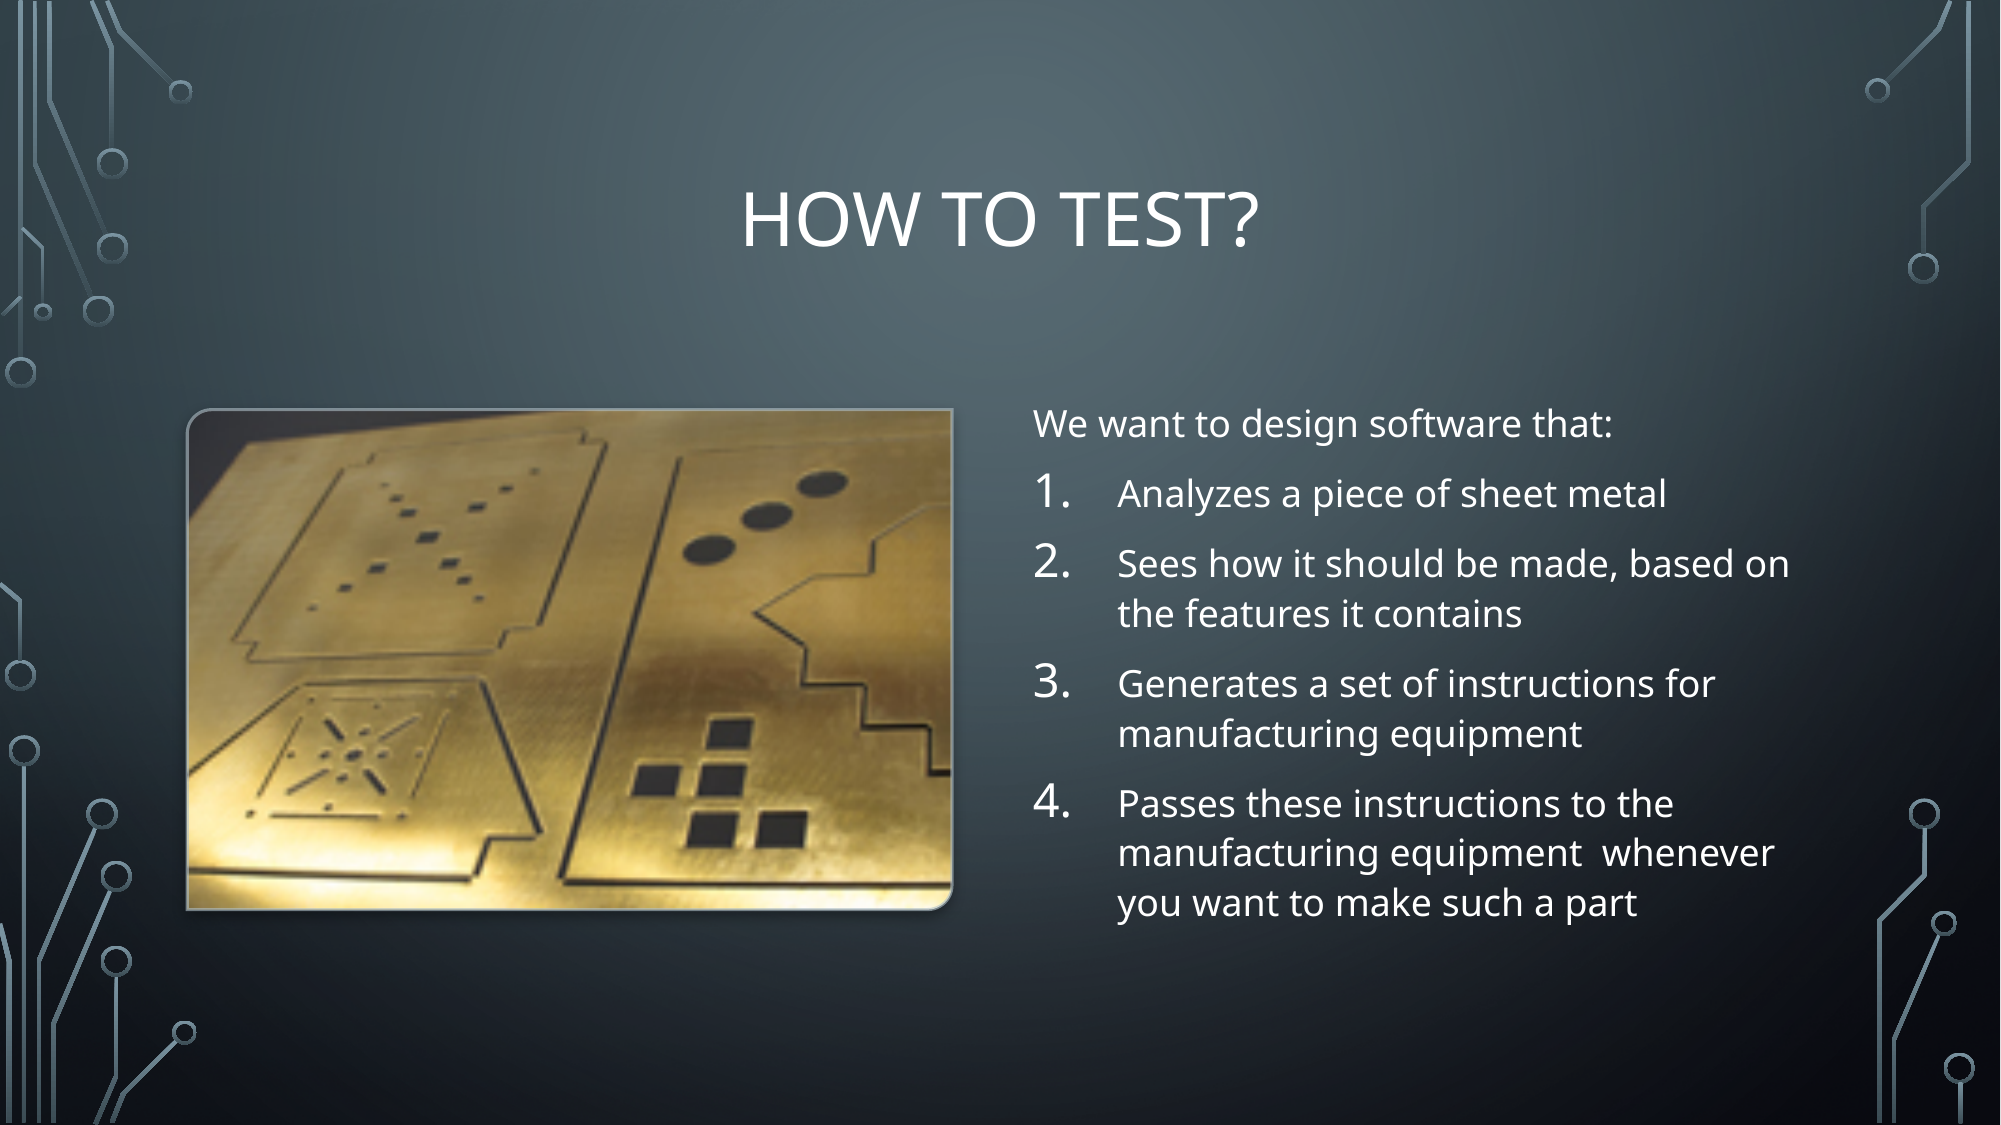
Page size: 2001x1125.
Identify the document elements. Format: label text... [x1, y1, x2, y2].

picture [186, 409, 953, 910]
title How to test? [187, 101, 1813, 344]
list We want to design software that: Analyzes a piece of sheet metal Sees how it should be made, based on the features it contains Generates a set of instructions for manufacturing equipment Passes these instructions to the manufacturing equipment whenever you want to make such a part [1017, 369, 1813, 950]
